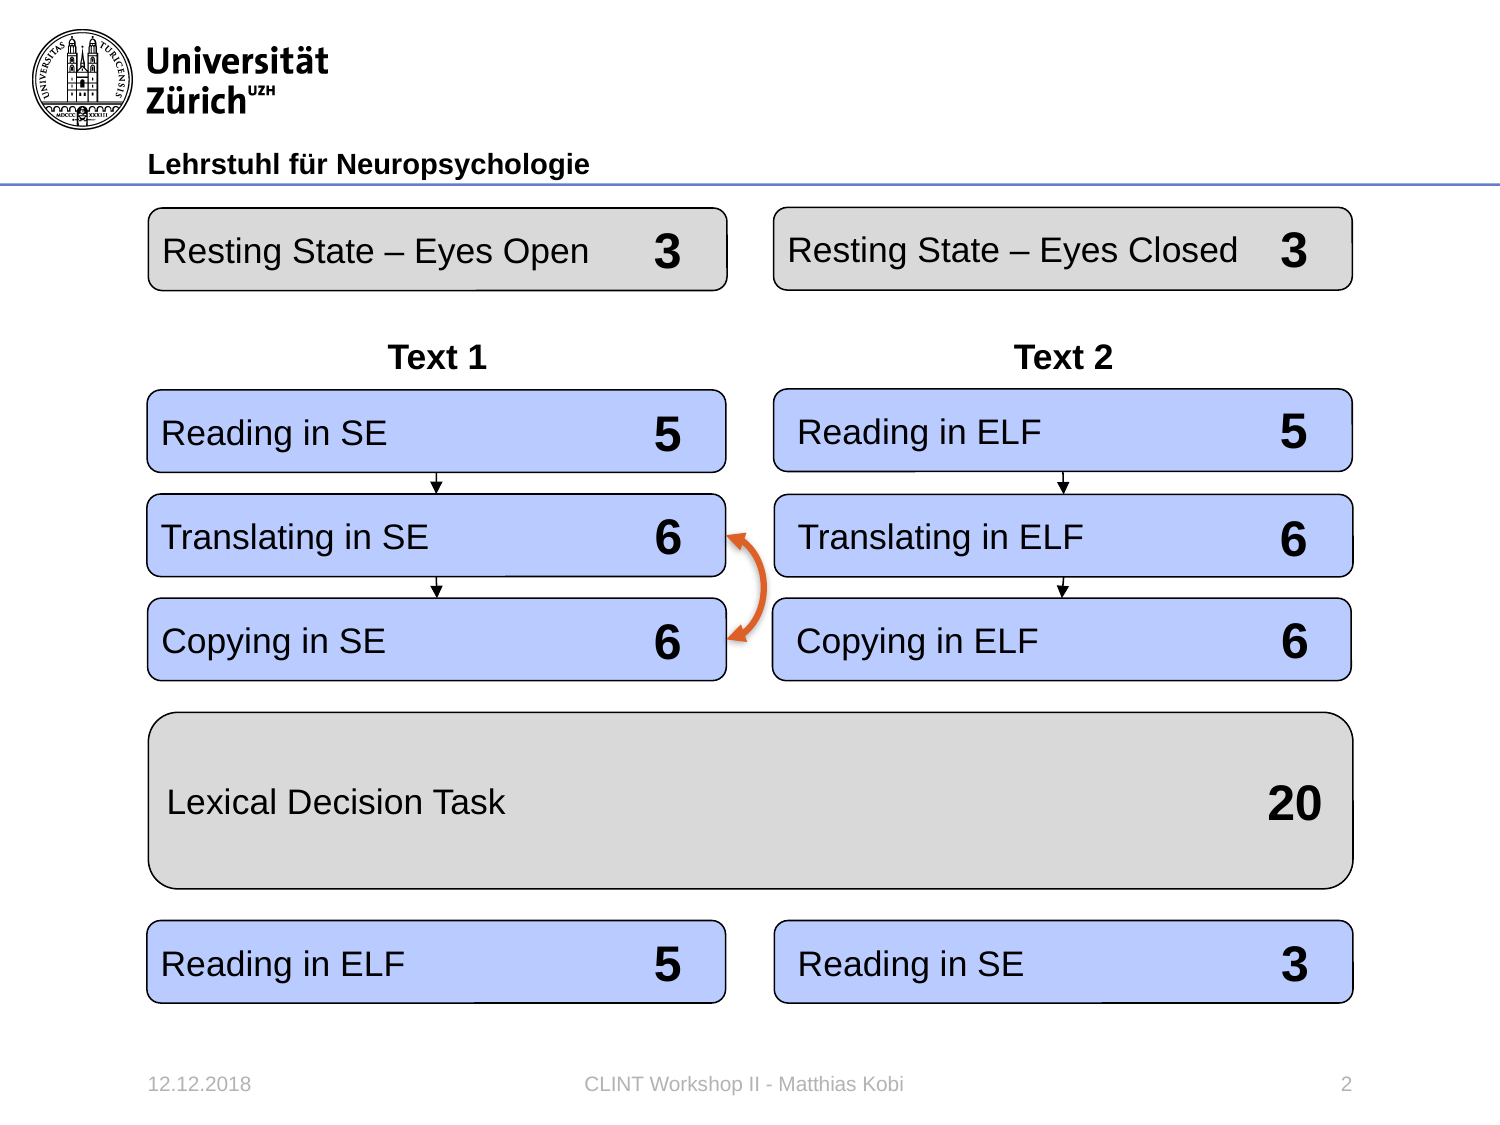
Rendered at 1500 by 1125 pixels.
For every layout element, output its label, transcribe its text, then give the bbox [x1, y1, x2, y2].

text_box 3 [639, 211, 697, 287]
text_box Reading in ELF [773, 388, 1353, 472]
text_box Translating in ELF [774, 494, 1354, 577]
text_box 6 [1265, 498, 1323, 574]
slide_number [147, 1070, 302, 1106]
text_box 3 [1266, 923, 1324, 999]
text_box 3 [1265, 210, 1324, 285]
text_box 5 [639, 923, 697, 999]
text_box Copying in ELF [772, 598, 1352, 681]
text_box Reading in SE [774, 920, 1354, 1004]
text_box Reading in ELF [146, 920, 726, 1004]
text_box 20 [1252, 762, 1338, 838]
text_box 6 [639, 497, 698, 573]
text_box Text 2 [999, 327, 1129, 385]
text_box 6 [639, 602, 697, 678]
slide_number 2 [1222, 1070, 1353, 1106]
text_box Text 1 [372, 327, 503, 385]
text_box 5 [639, 394, 697, 469]
text_box Resting State – Eyes Open [148, 207, 728, 291]
text_box Resting State – Eyes Closed [773, 207, 1353, 291]
text_box 5 [1265, 391, 1323, 467]
text_box Copying in SE [147, 598, 727, 681]
text_box Lexical Decision Task [148, 712, 1354, 889]
text_box 6 [1266, 601, 1324, 676]
footer CLINT Workshop II - Matthias Kobi [312, 1070, 1176, 1106]
text_box Reading in SE [147, 389, 726, 473]
text_box Translating in SE [146, 493, 726, 577]
picture [26, 23, 334, 136]
